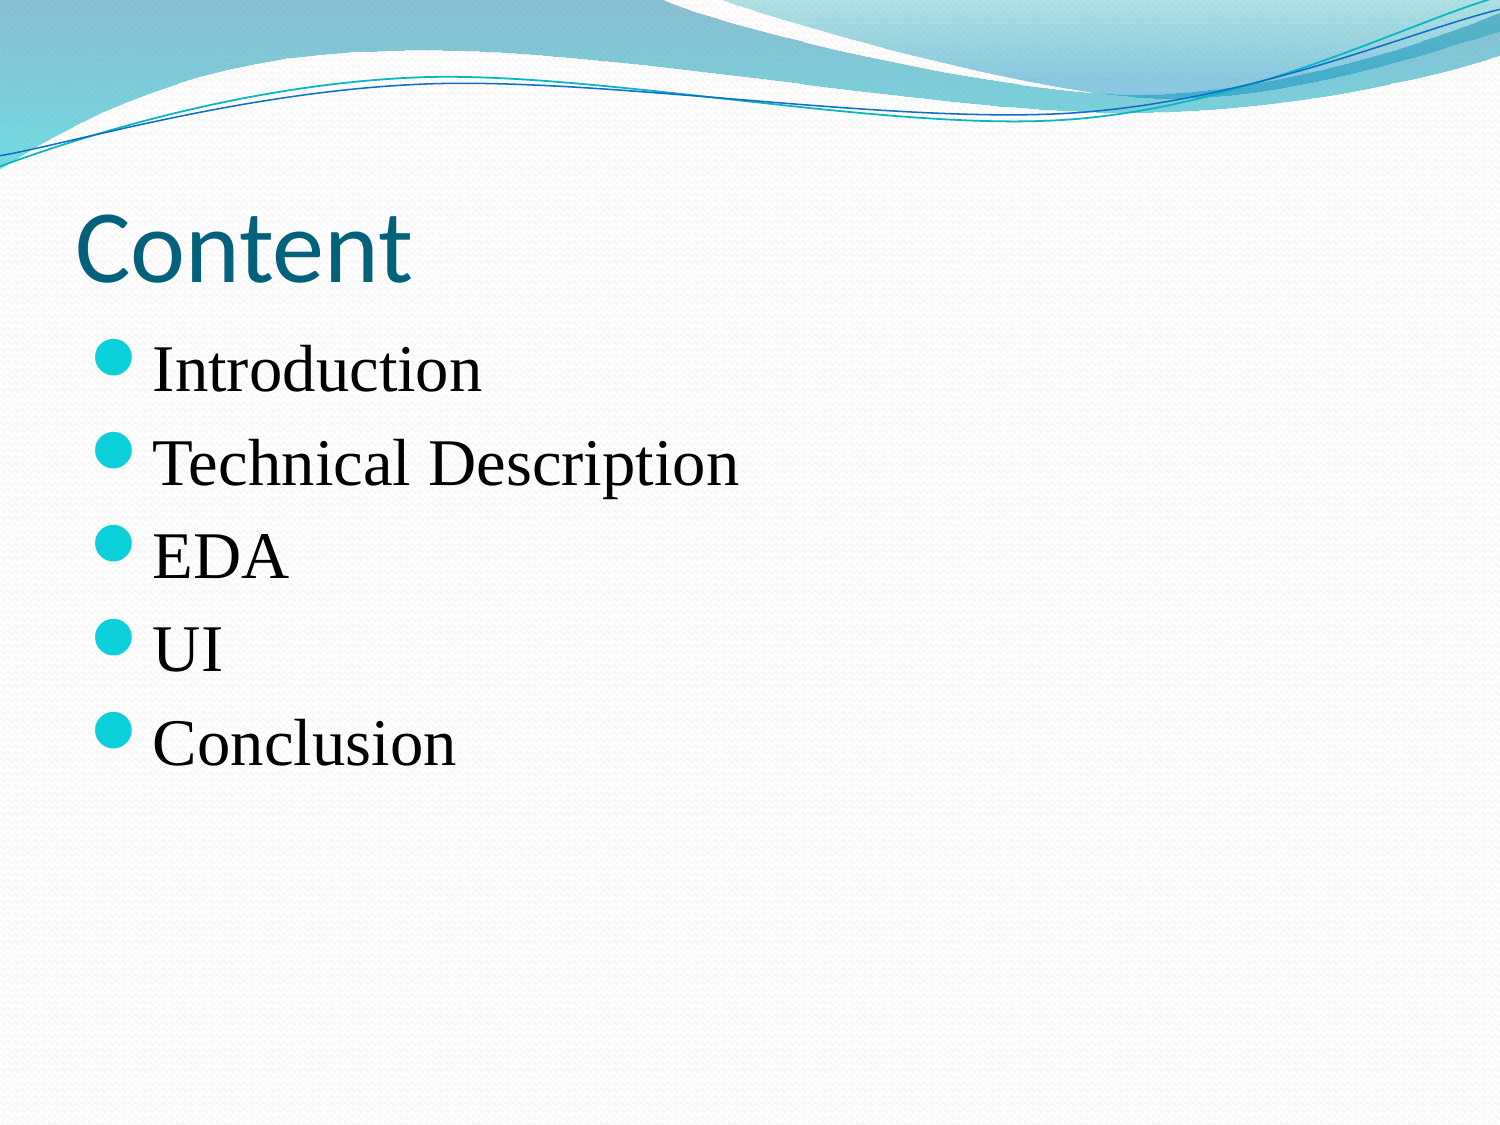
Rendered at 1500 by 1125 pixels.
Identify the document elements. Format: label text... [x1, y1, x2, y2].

title Content [75, 115, 1425, 303]
list Introduction Technical Description EDA UI Conclusion [75, 317, 1425, 1038]
